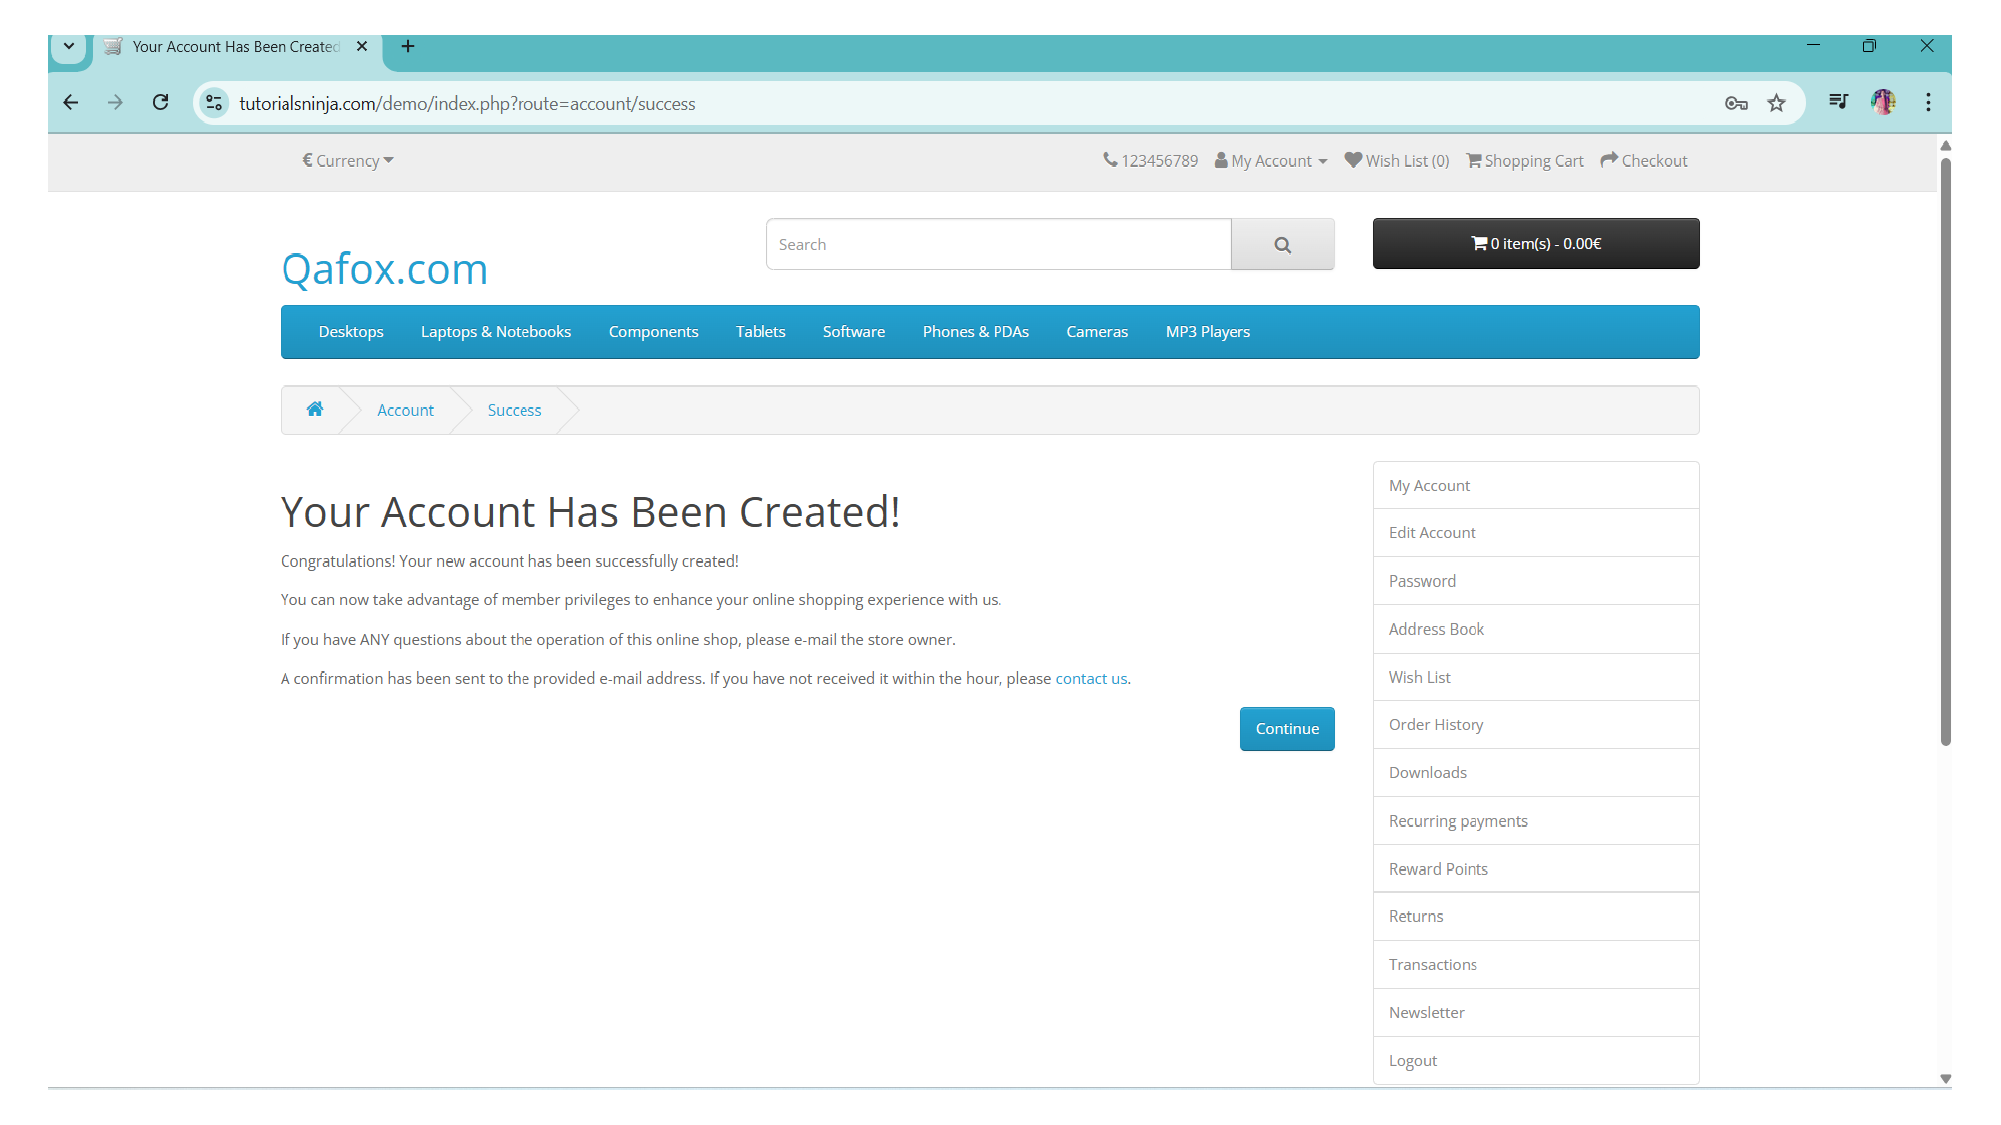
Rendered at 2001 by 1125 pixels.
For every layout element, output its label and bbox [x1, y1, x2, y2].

picture [48, 35, 1952, 1090]
